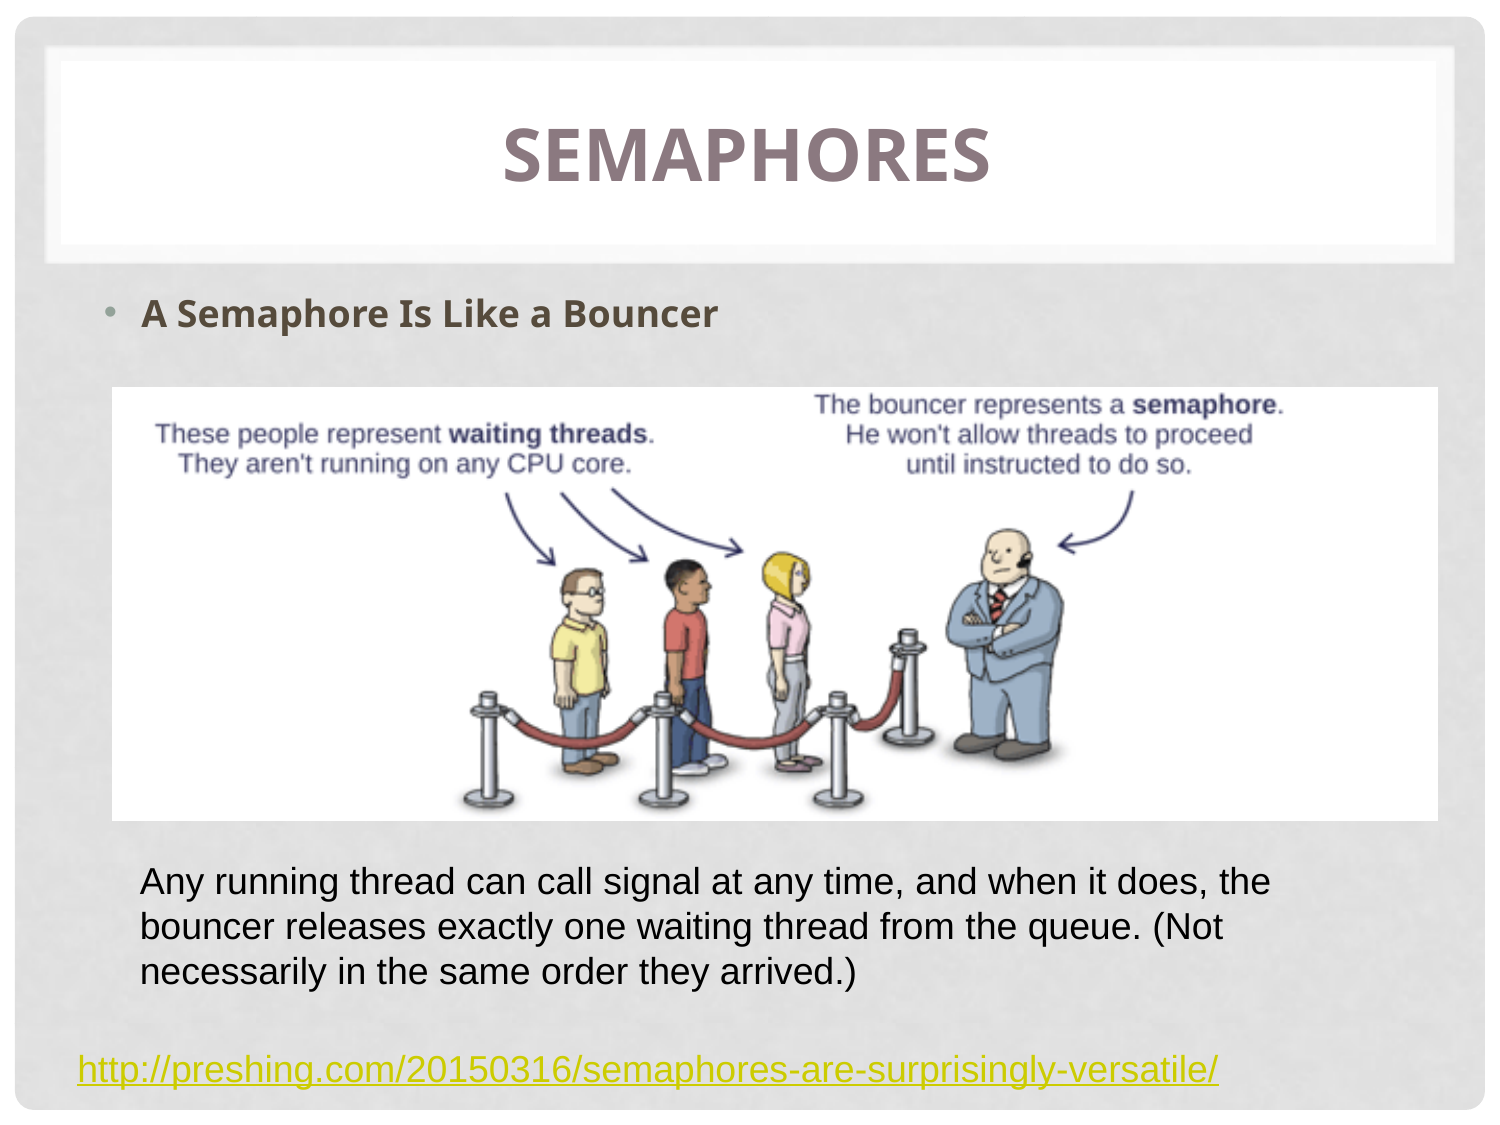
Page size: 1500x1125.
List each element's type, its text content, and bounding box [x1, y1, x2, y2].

text_box http://preshing.com/20150316/semaphores-are-surprisingly-versatile/ [62, 1037, 1450, 1098]
text_box Any running thread can call signal at any time, and when it does, the bouncer releases exactly one waiting thread from the queue. (Not necessarily in the same order they arrived.) [124, 849, 1388, 1000]
title semaphores [69, 66, 1425, 238]
picture [112, 387, 1438, 822]
list A Semaphore Is Like a Bouncer [69, 281, 1450, 1005]
